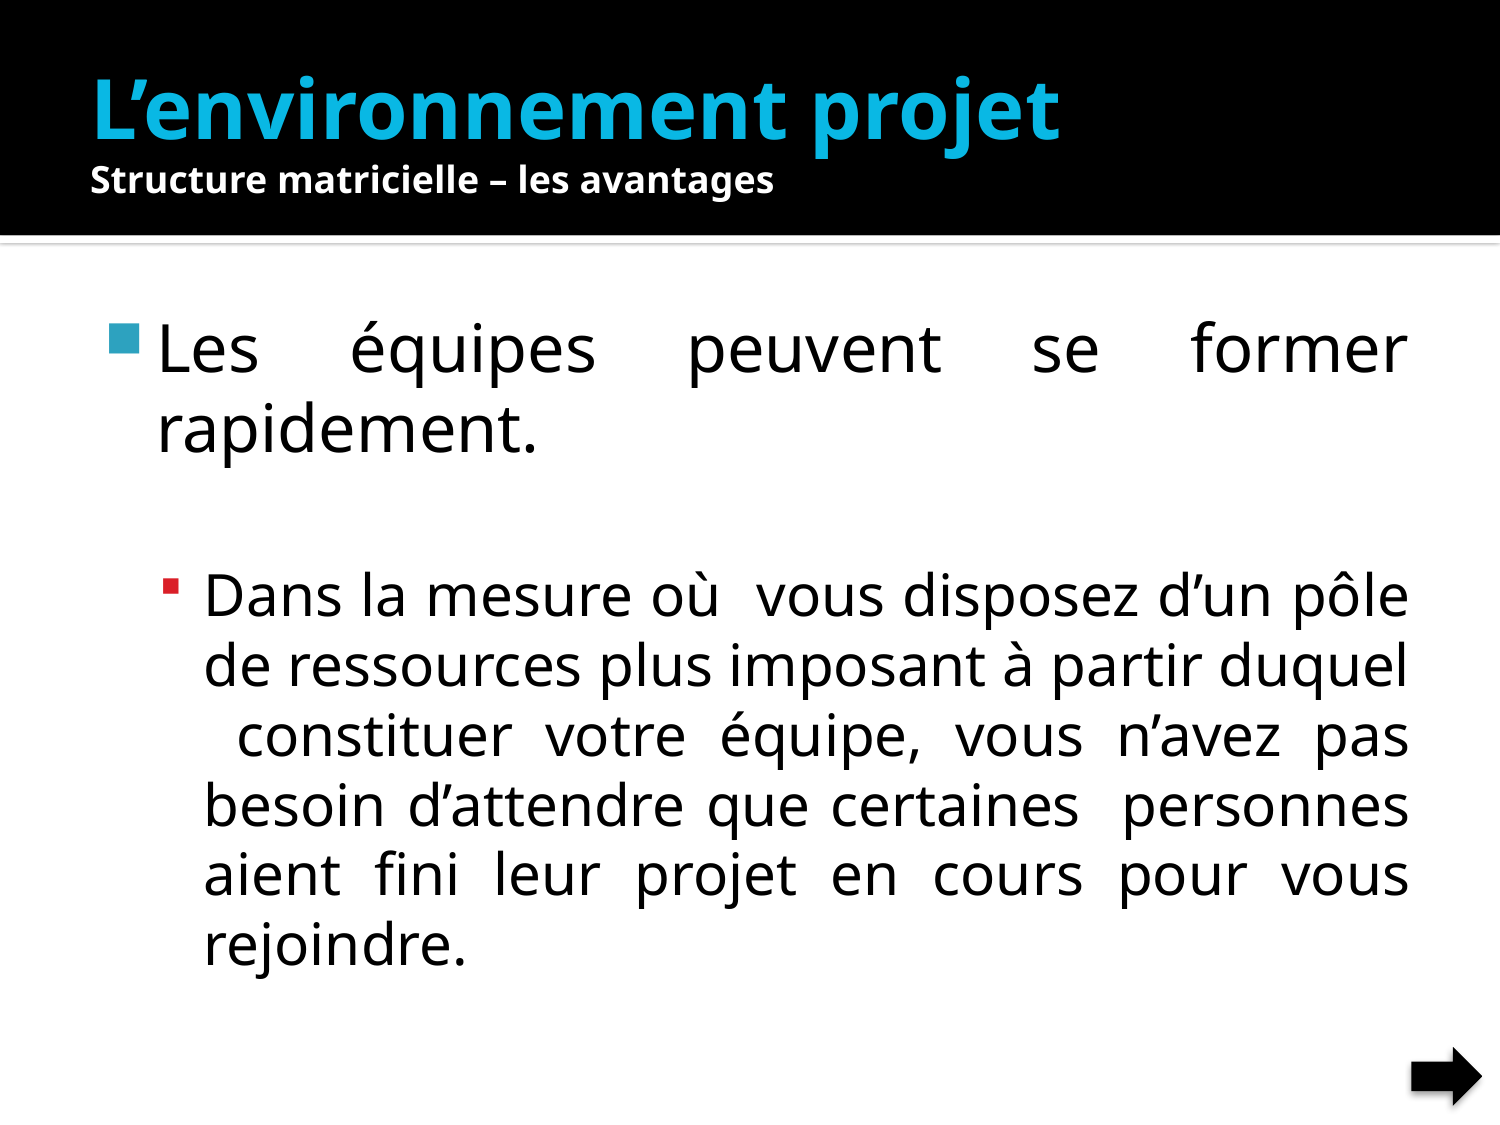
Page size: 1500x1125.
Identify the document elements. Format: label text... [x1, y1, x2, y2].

text_box [1411, 1046, 1483, 1106]
title L’environnement projet Structure matricielle – les avantages [75, 25, 1425, 231]
list Les équipes peuvent se former rapidement. Dans la mesure où vous disposez d’un pôle de ressources plus imposant à partir duquel constituer votre équipe, vous n’avez pas besoin d’attendre que certaines personnes aient fini leur projet en cours pour vous rejoindre. [75, 291, 1425, 1050]
